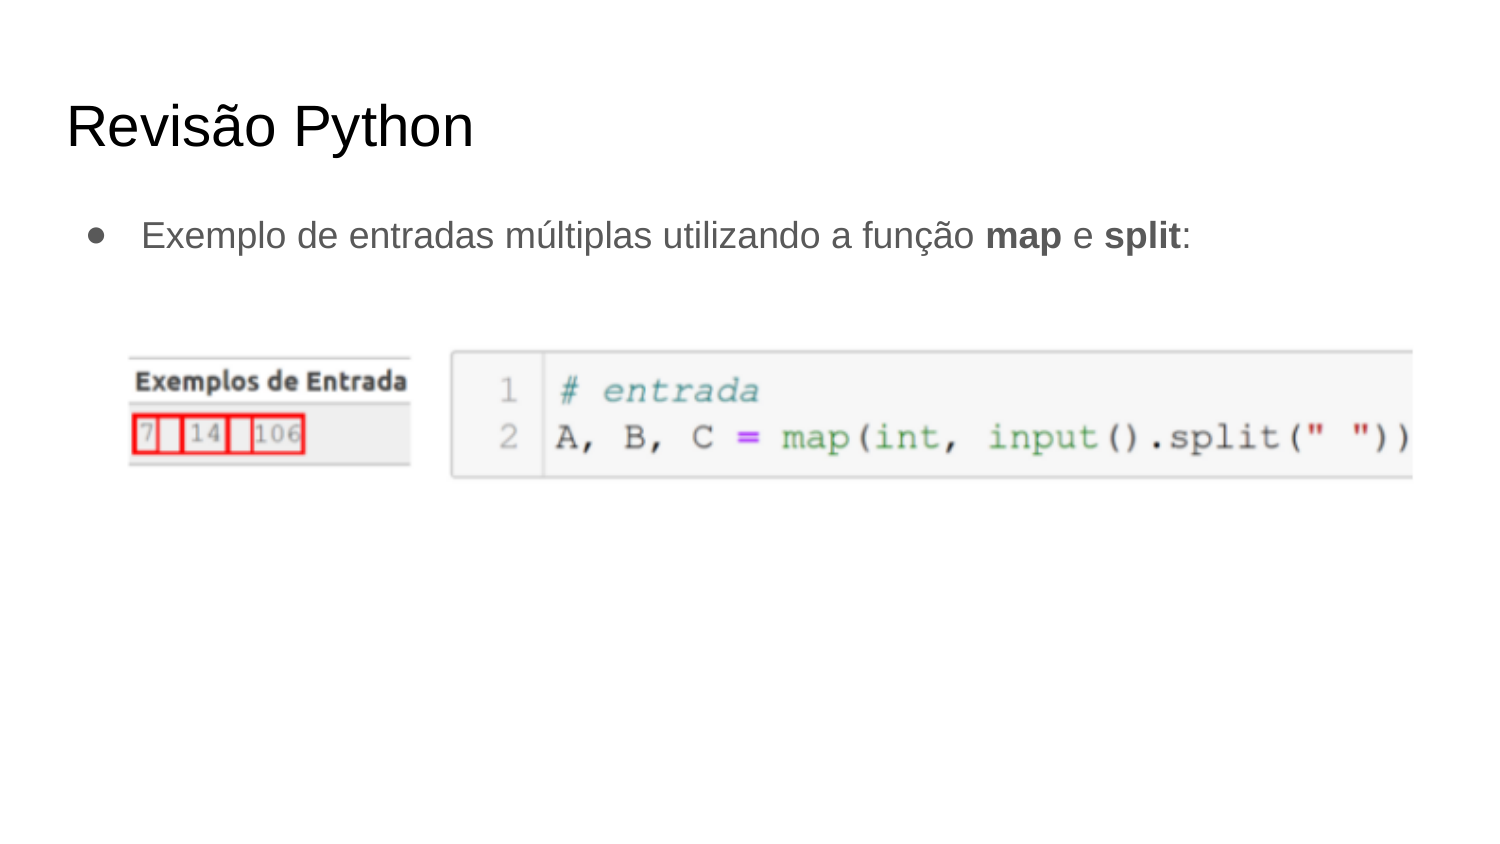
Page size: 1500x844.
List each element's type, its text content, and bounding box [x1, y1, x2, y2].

text_box Exemplo de entradas múltiplas utilizando a função map e split: [51, 189, 1449, 750]
text_box Revisão Python [51, 72, 1449, 167]
picture [113, 324, 1432, 492]
